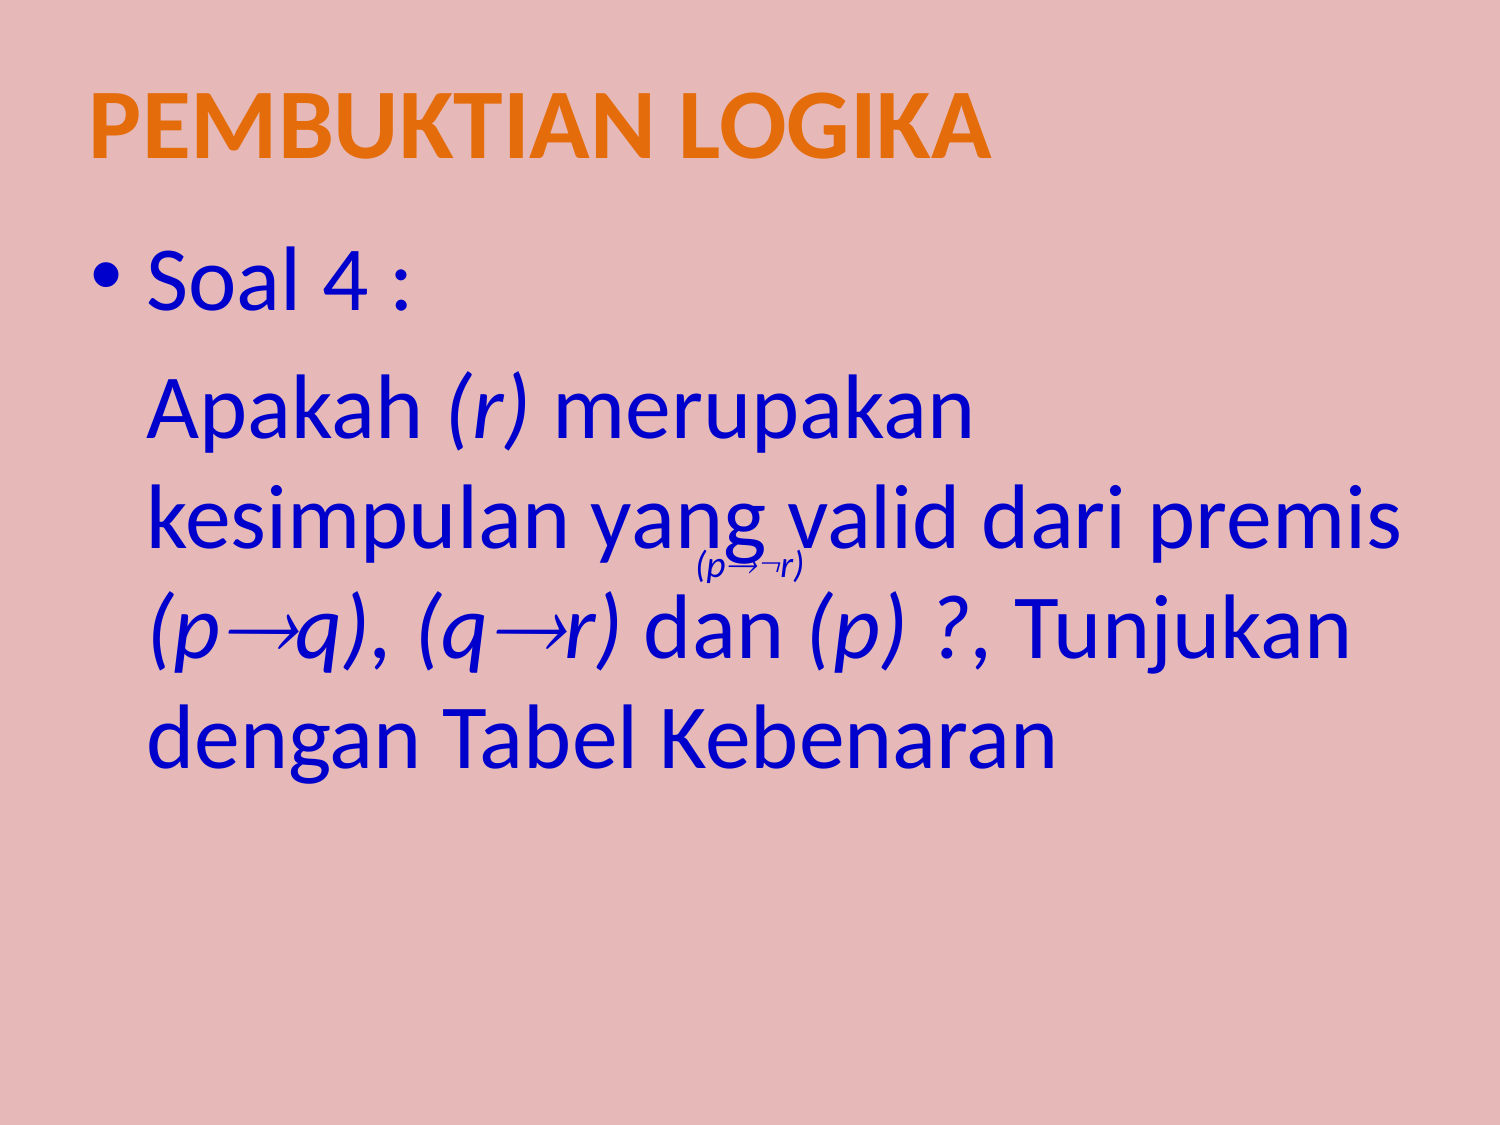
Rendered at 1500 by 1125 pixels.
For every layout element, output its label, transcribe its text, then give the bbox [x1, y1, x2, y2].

text_box Pembuktian logika [73, 51, 1009, 187]
list Soal 4 : Apakah (r) merupakan kesimpulan yang valid dari premis (pq), (qr) dan (p) ?, Tunjukan dengan Tabel Kebenaran [75, 210, 1425, 1055]
text_box (pr) [680, 532, 820, 637]
